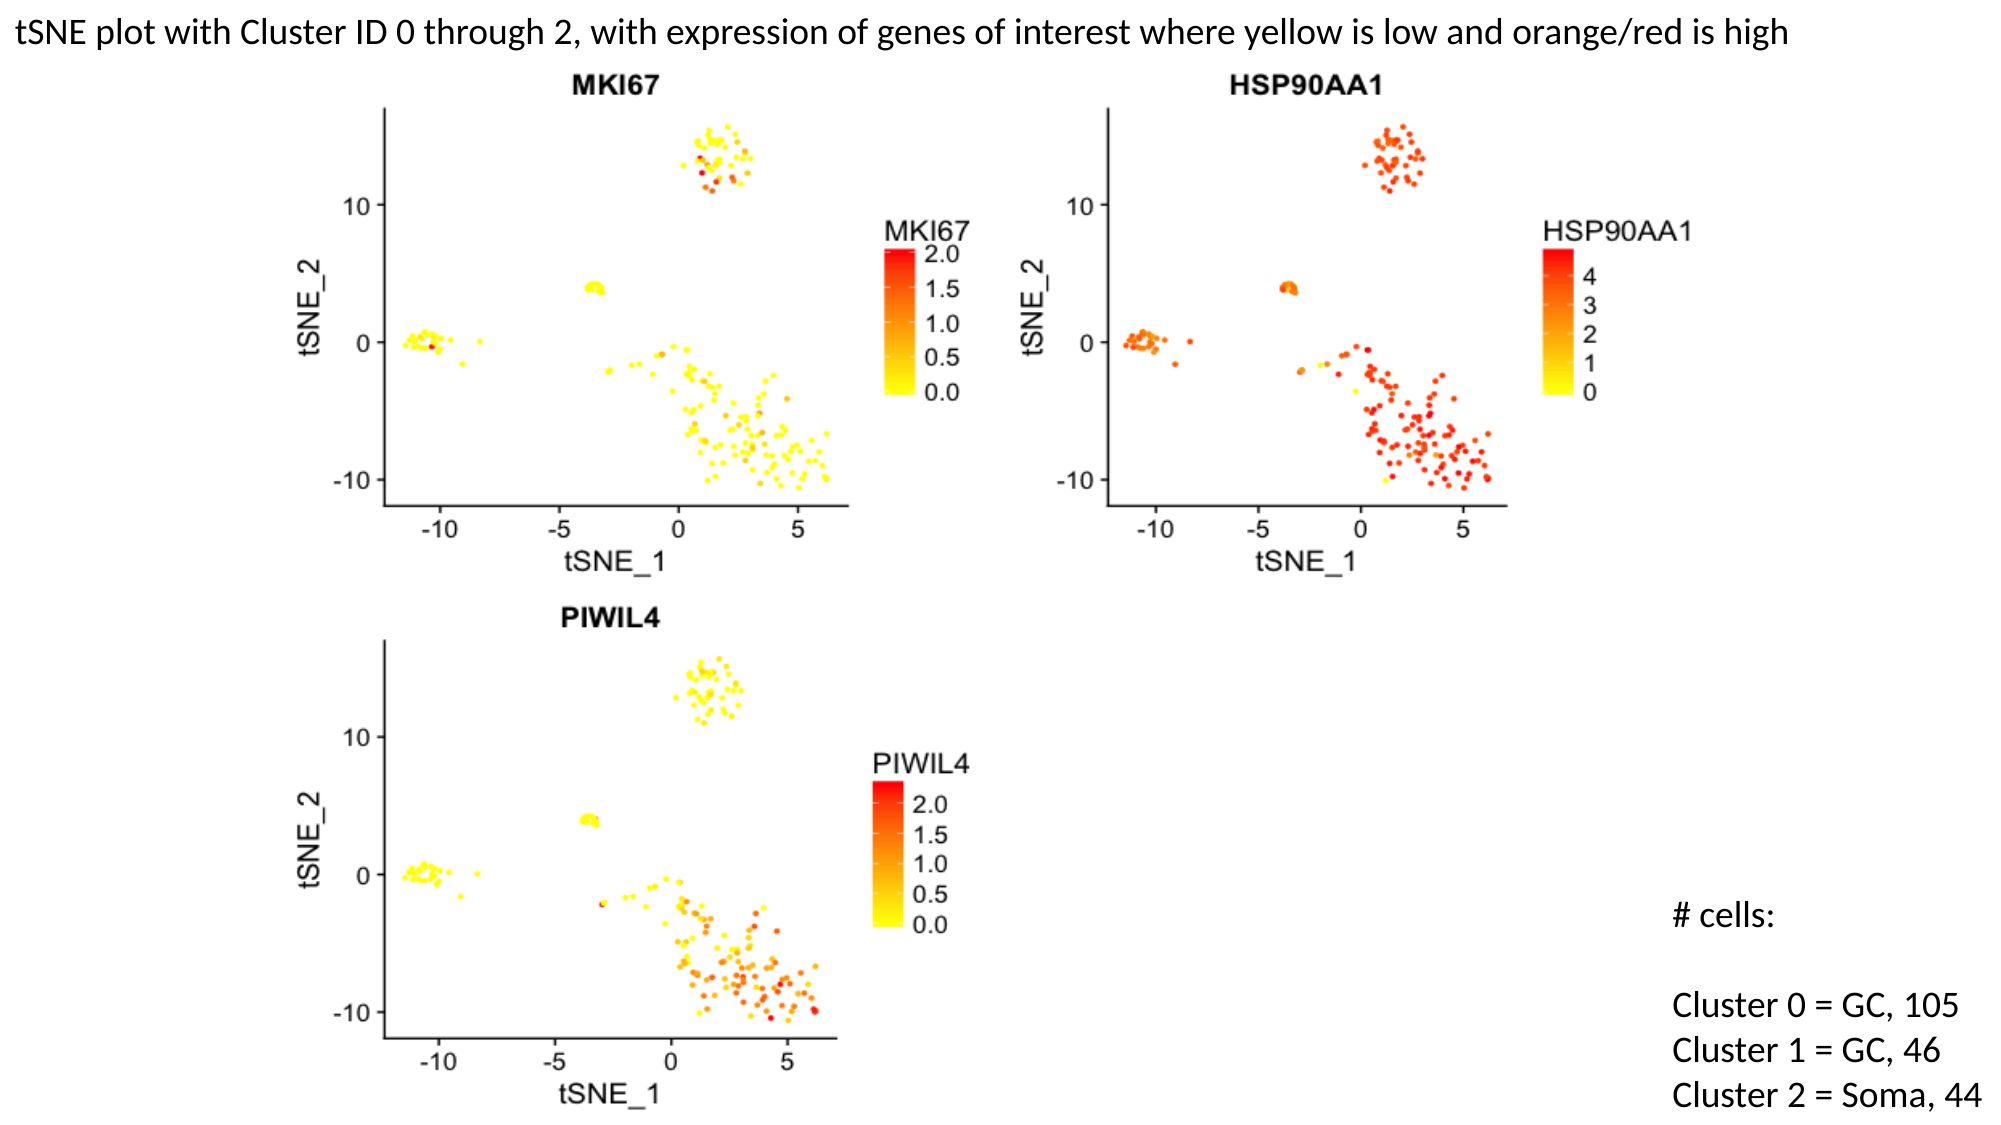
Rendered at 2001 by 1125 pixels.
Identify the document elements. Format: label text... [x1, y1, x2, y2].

text_box tSNE plot with Cluster ID 0 through 2, with expression of genes of interest where yellow is low and orange/red is high [0, 0, 2000, 60]
text_box # cells: Cluster 0 = GC, 105 Cluster 1 = GC, 46 Cluster 2 = Soma, 44 [1722, 882, 1998, 1123]
picture [274, 60, 1722, 1125]
